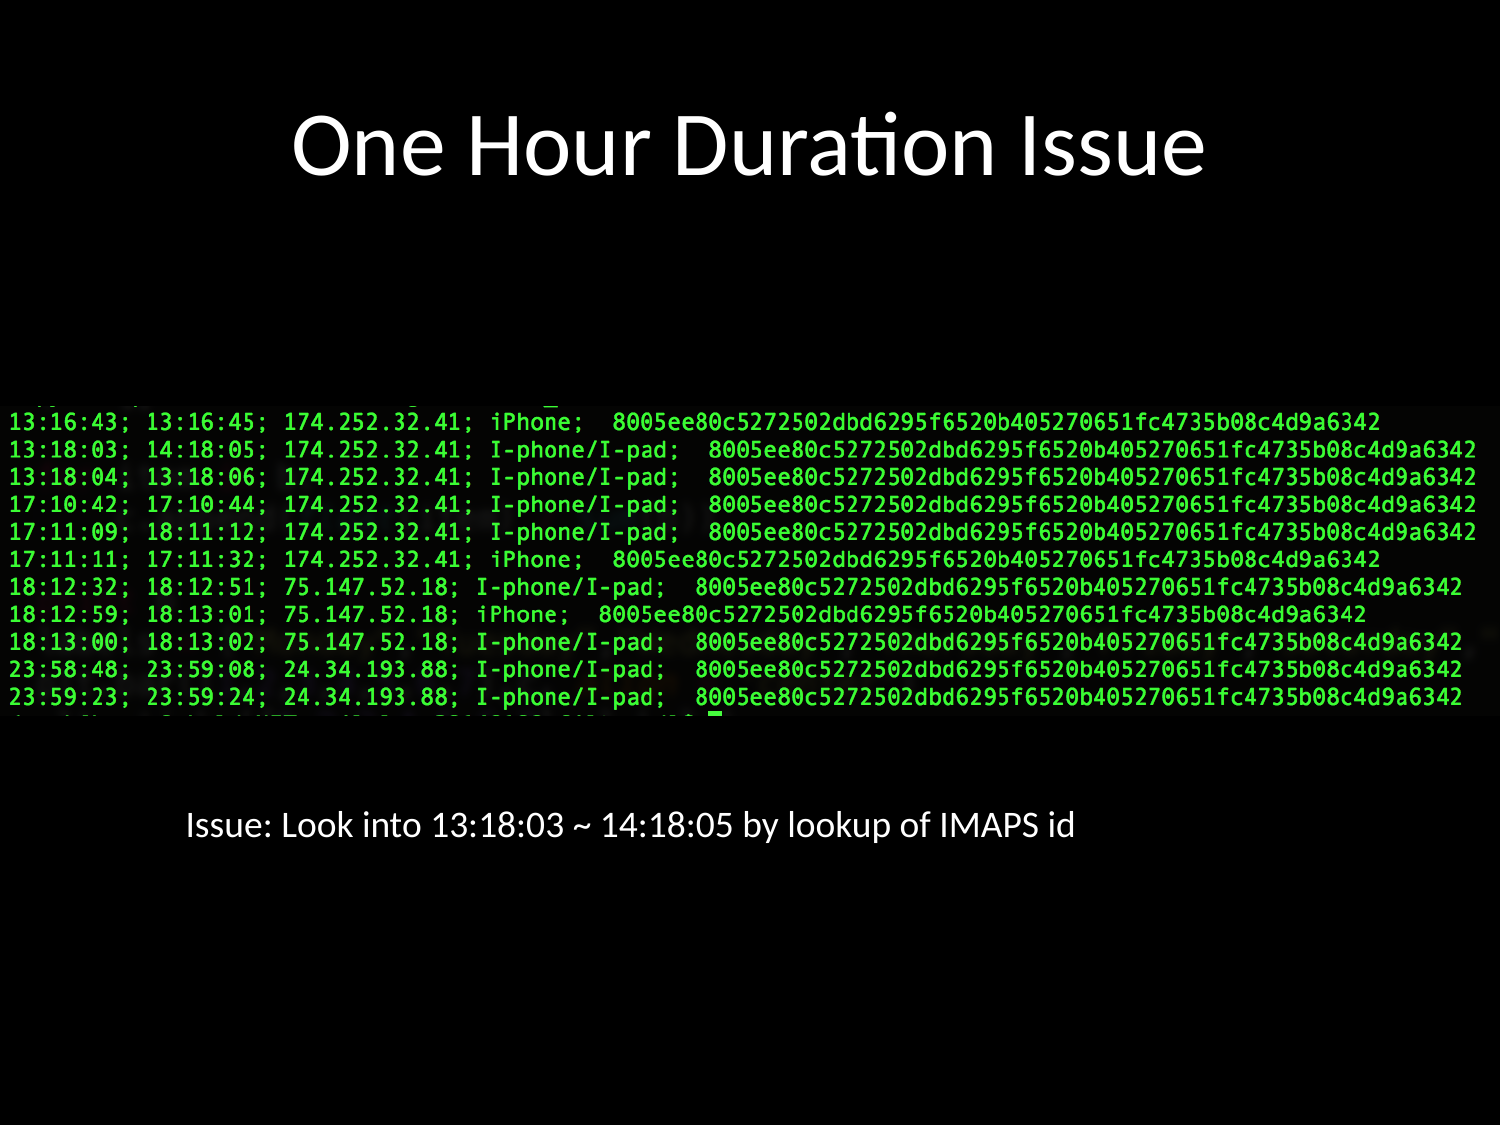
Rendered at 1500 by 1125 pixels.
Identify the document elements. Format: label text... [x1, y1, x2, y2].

picture [0, 405, 1500, 717]
title One Hour Duration Issue [75, 45, 1425, 233]
text_box Issue: Look into 13:18:03 ~ 14:18:05 by lookup of IMAPS id [170, 793, 1425, 853]
